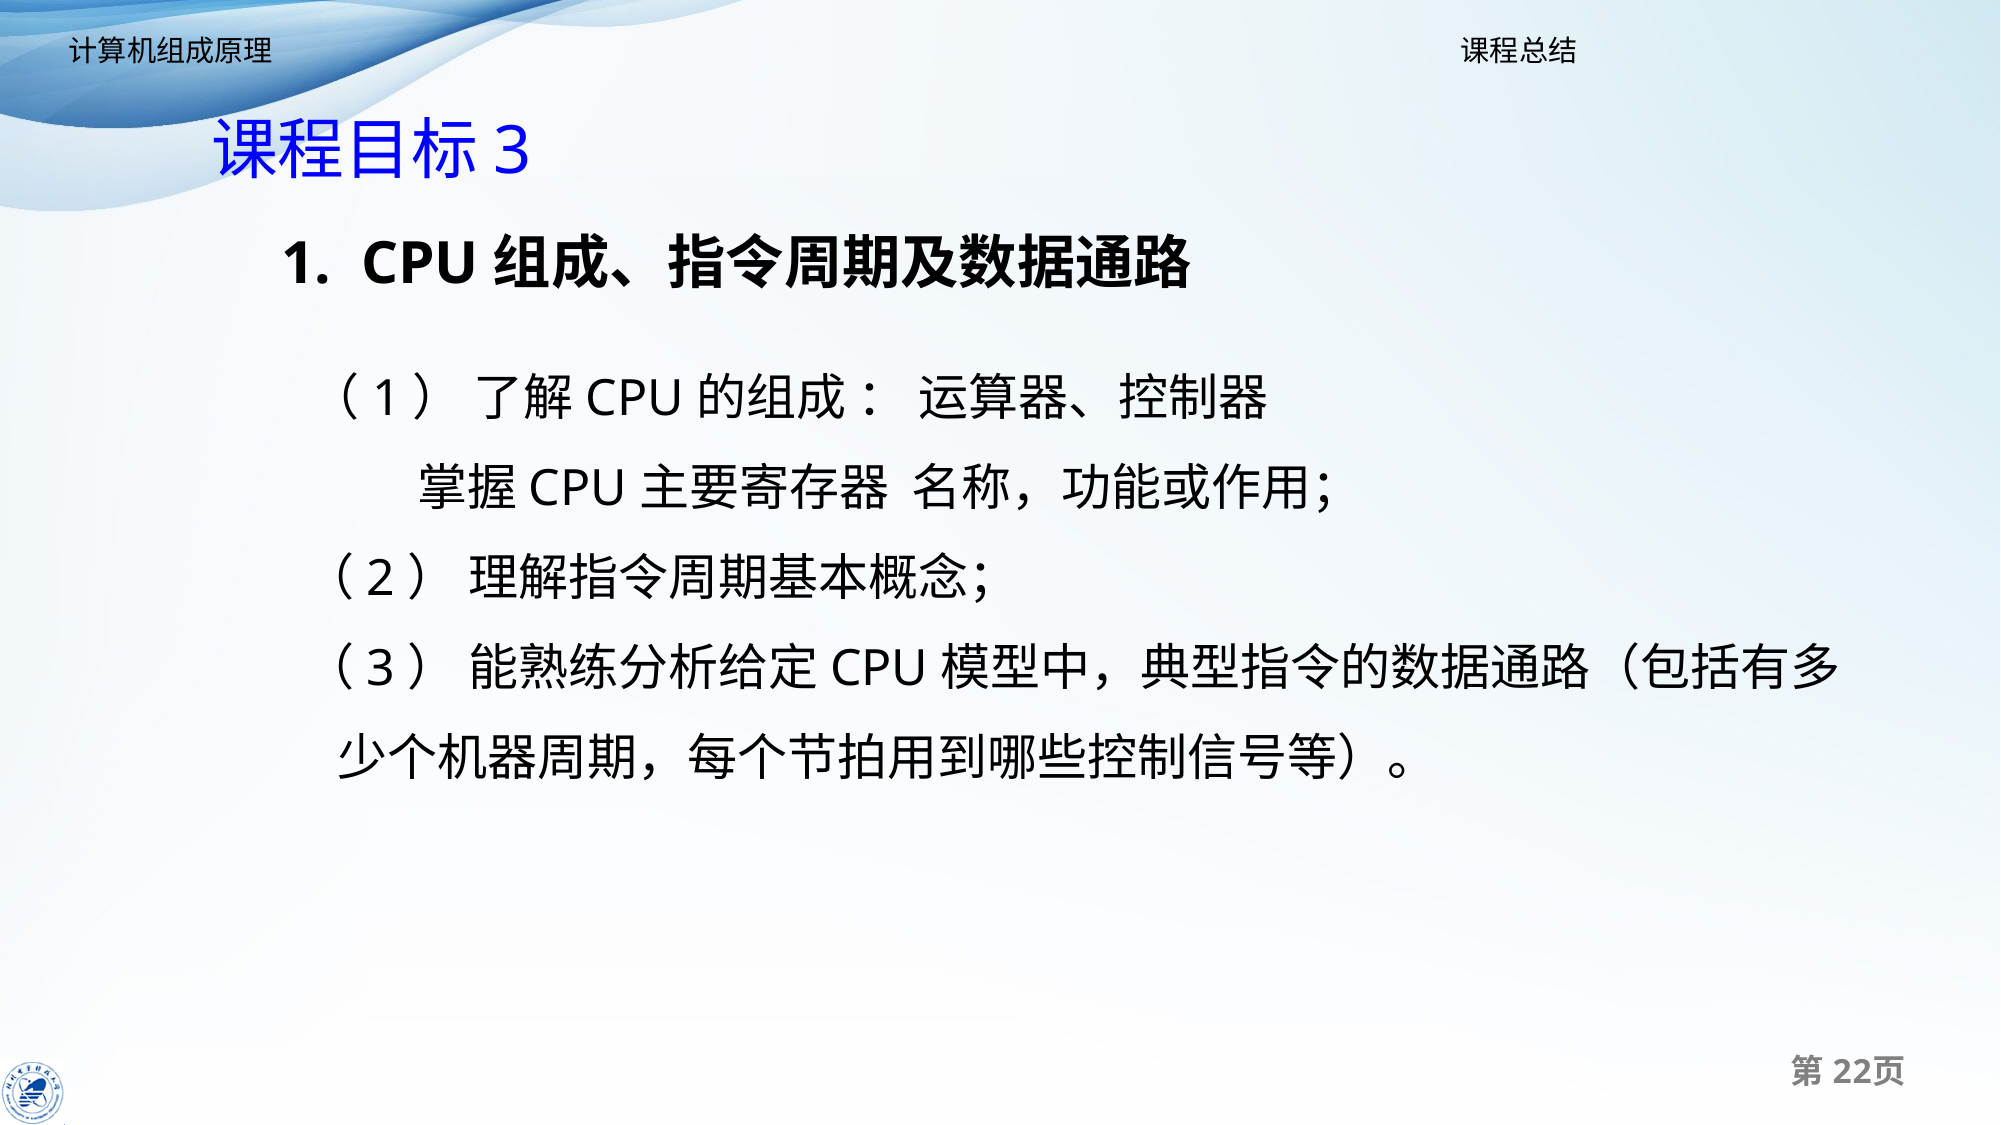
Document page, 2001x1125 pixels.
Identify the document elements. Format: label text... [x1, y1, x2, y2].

text_box 1. CPU组成、指令周期及数据通路 [266, 182, 1601, 303]
text_box 课程目标3 [196, 99, 700, 195]
text_box （1） 了解CPU的组成 ： 运算器、控制器 掌握CPU主要寄存器 名称，功能或作用； （2） 理解指令周期基本概念； （3） 能熟练分析给定CPU模型中，典型指令的数据通路（包括有多少个机器周期，每个节拍用到哪些控制信号等）。 [266, 327, 1866, 793]
picture [0, 0, 2001, 1125]
